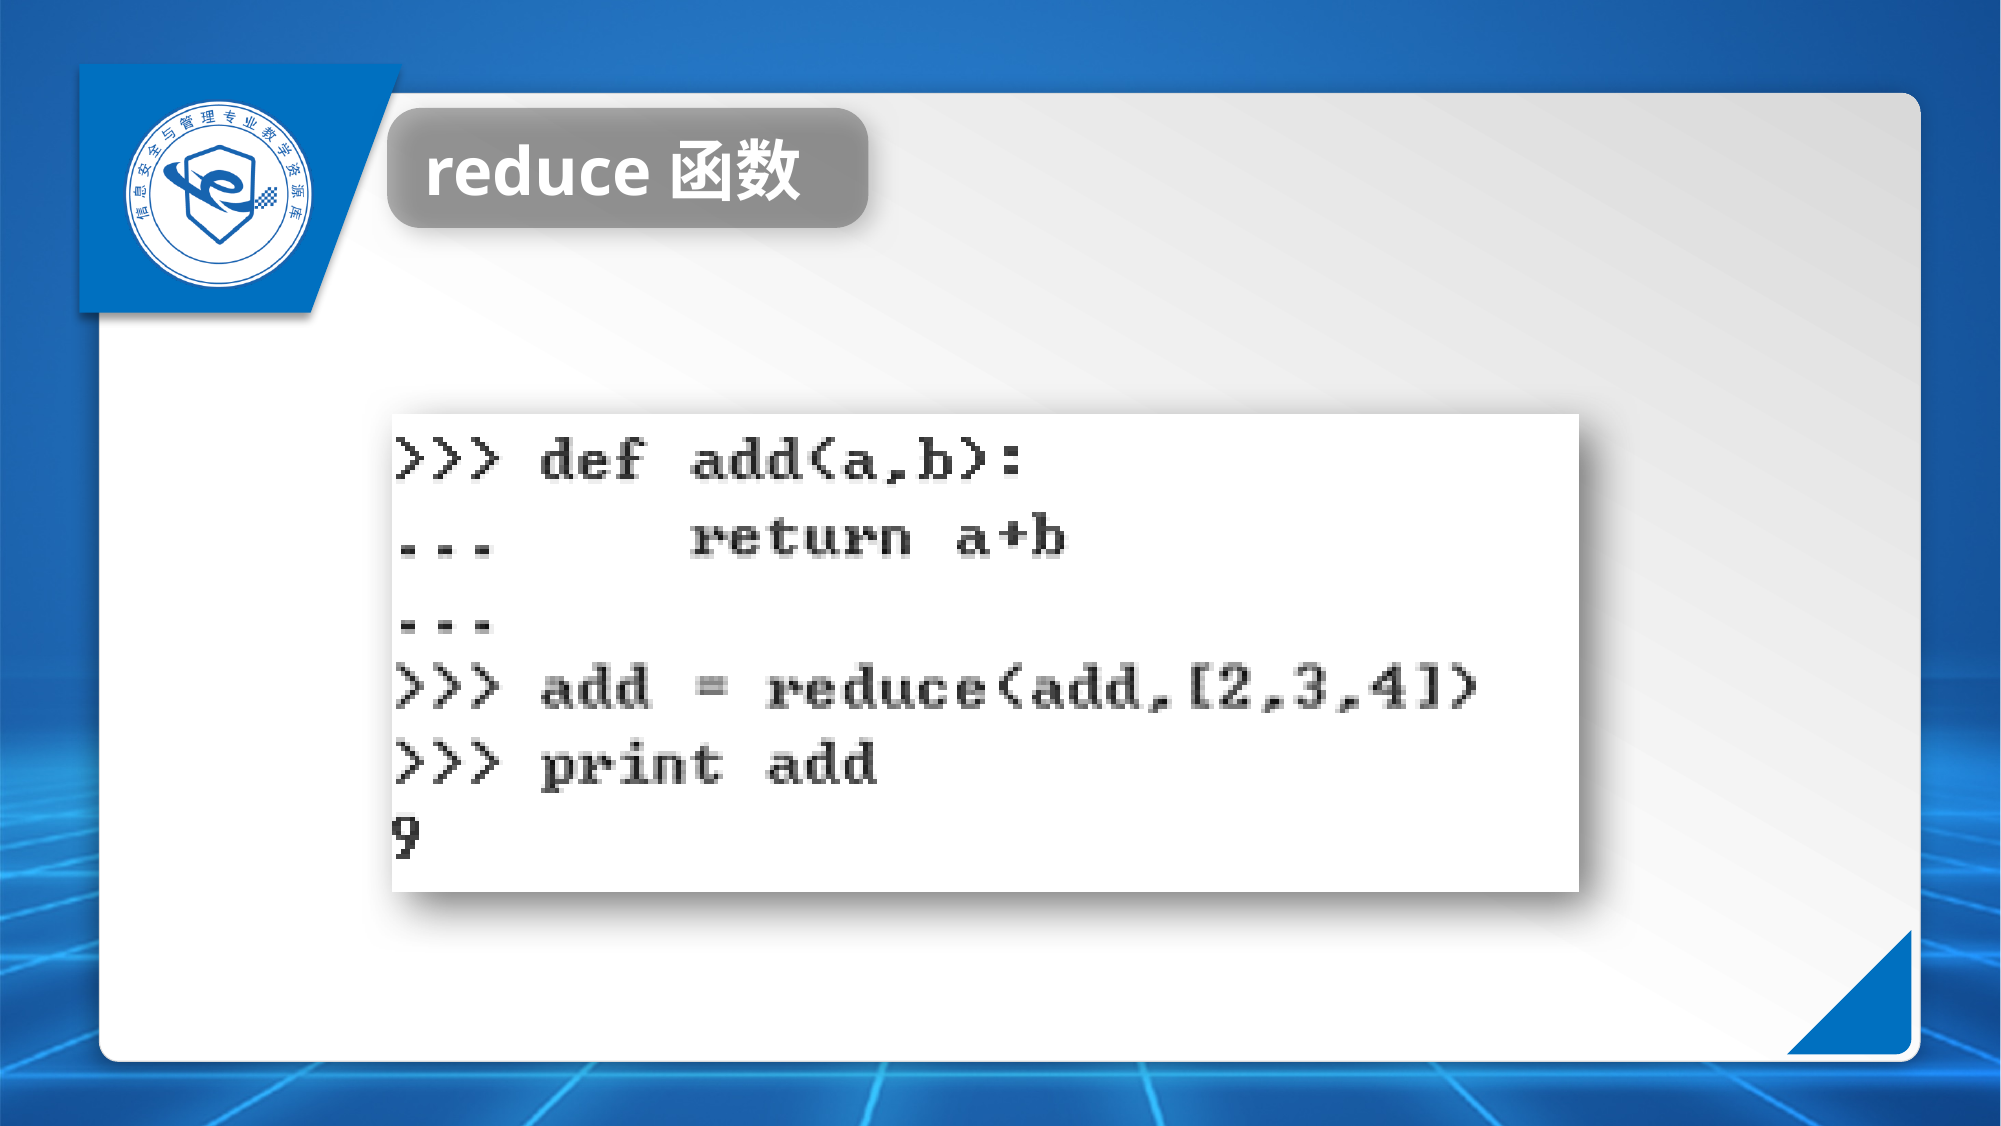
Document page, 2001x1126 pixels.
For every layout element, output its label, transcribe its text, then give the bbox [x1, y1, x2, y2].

text_box [386, 106, 870, 229]
picture [0, 0, 2001, 1126]
text_box reduce函数 [409, 120, 817, 216]
